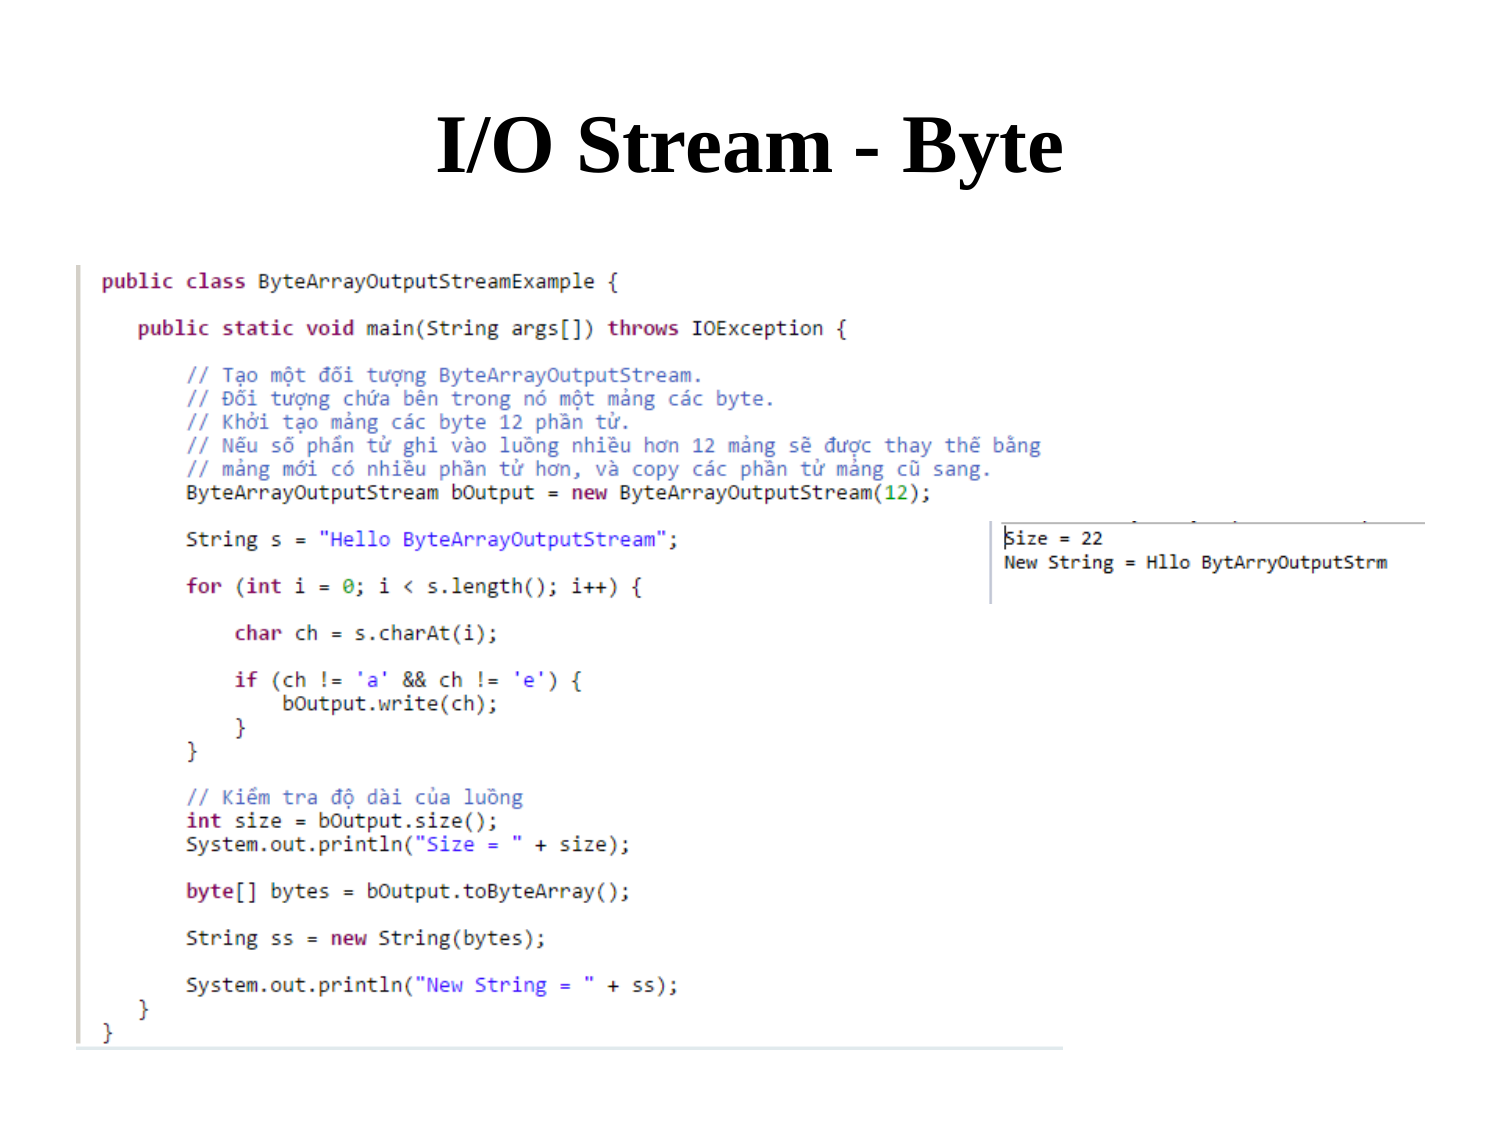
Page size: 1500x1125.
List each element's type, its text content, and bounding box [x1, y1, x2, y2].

title I/O Stream - Byte [75, 45, 1425, 233]
picture [76, 265, 1426, 1051]
